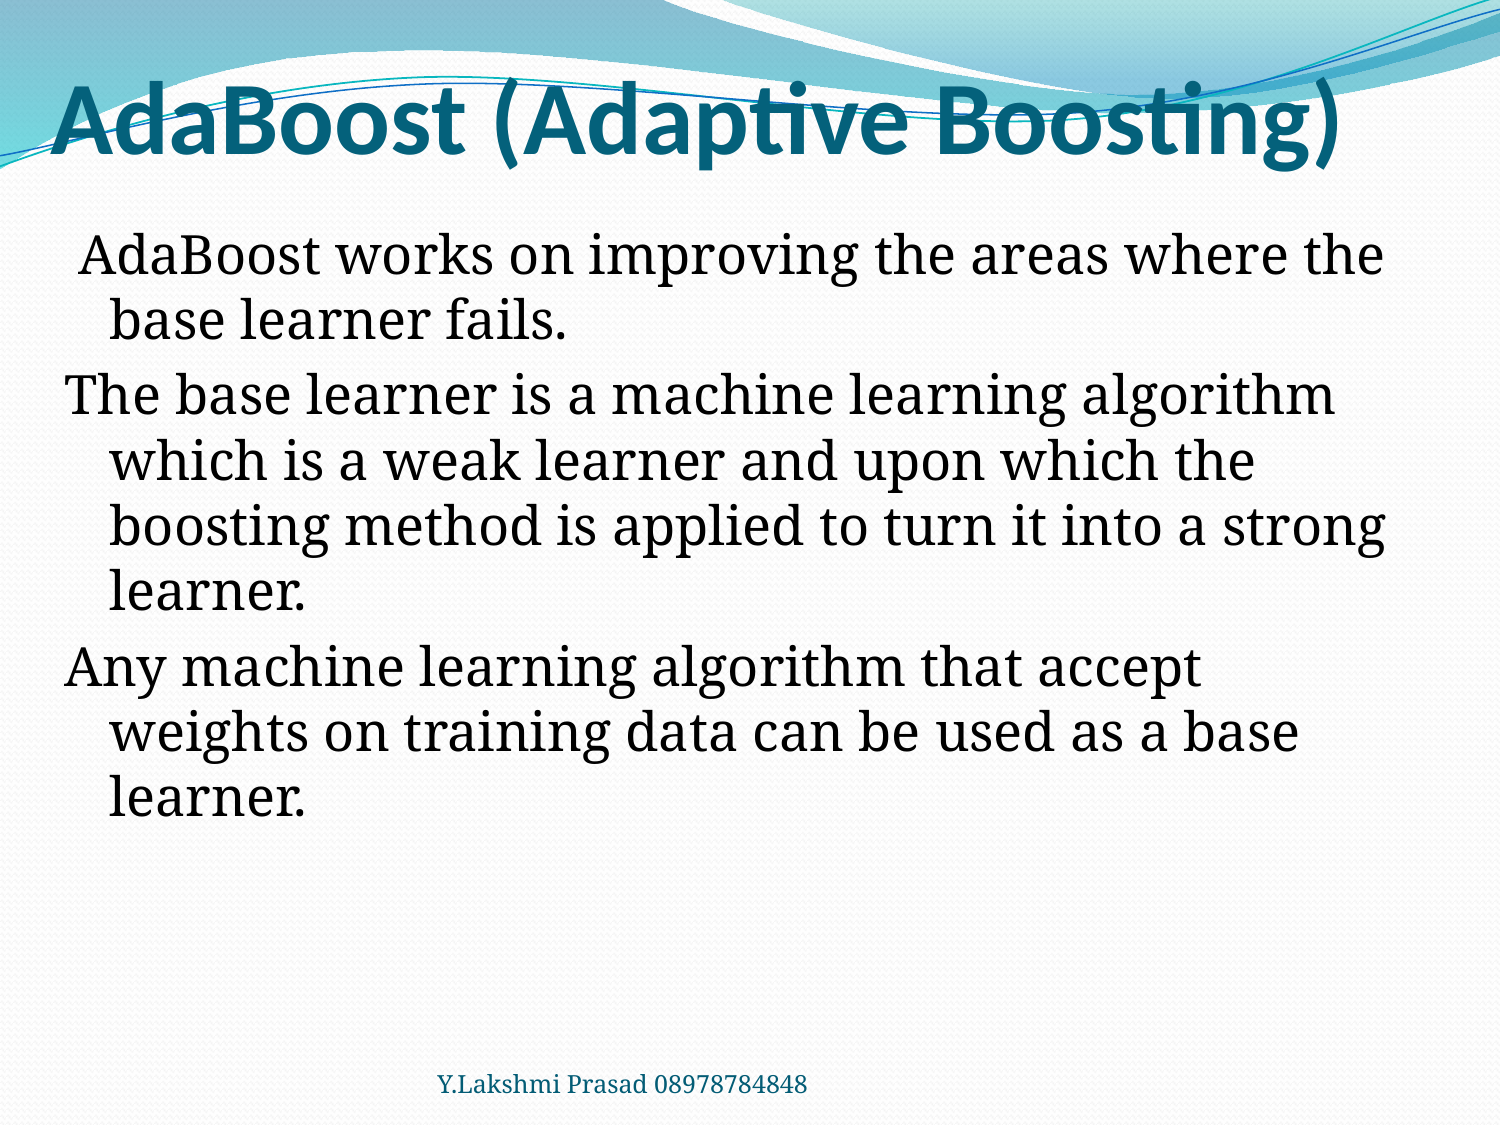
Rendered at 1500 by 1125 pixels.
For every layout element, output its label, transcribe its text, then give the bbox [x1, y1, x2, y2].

title AdaBoost (Adaptive Boosting) [50, 37, 1425, 175]
list AdaBoost works on improving the areas where the base learner fails. The base learner is a machine learning algorithm which is a weak learner and upon which the boosting method is applied to turn it into a strong learner. Any machine learning algorithm that accept weights on training data can be used as a base learner. [50, 212, 1425, 1038]
footer Y.Lakshmi Prasad 08978784848 [437, 1042, 988, 1103]
